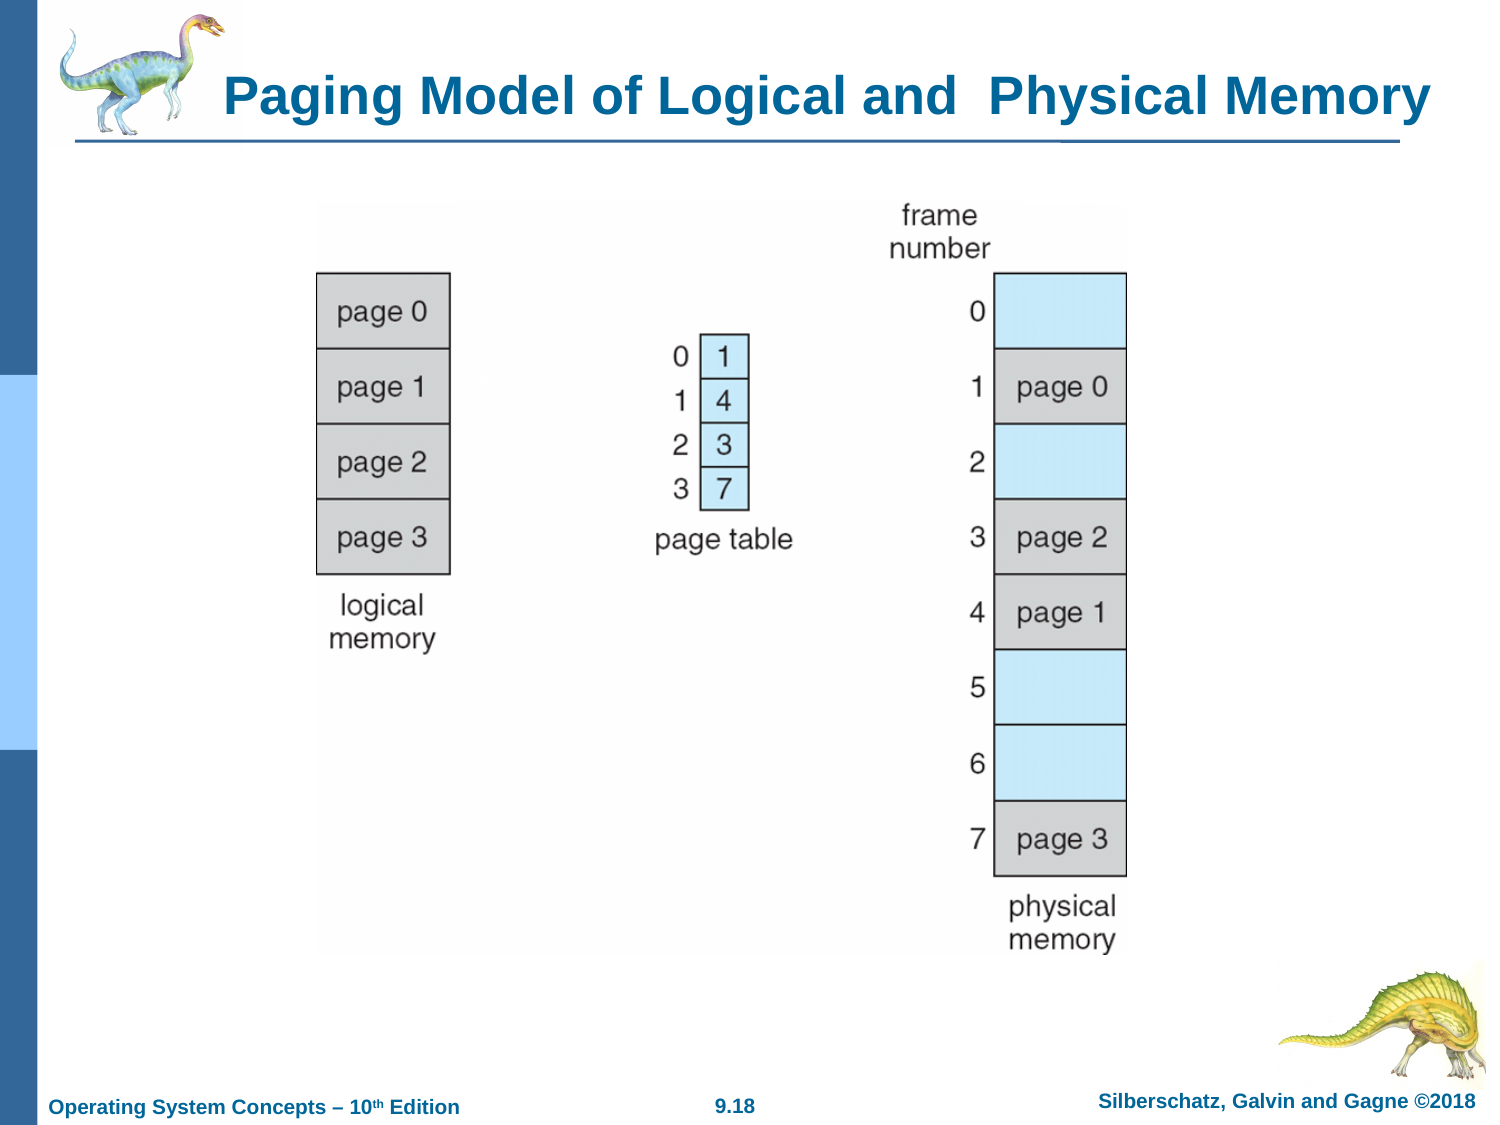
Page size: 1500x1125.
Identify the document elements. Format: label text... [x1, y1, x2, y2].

picture [316, 197, 1127, 955]
picture [1275, 959, 1486, 1090]
title Paging Model of Logical and Physical Memory [153, 27, 1500, 134]
picture [46, 0, 243, 149]
